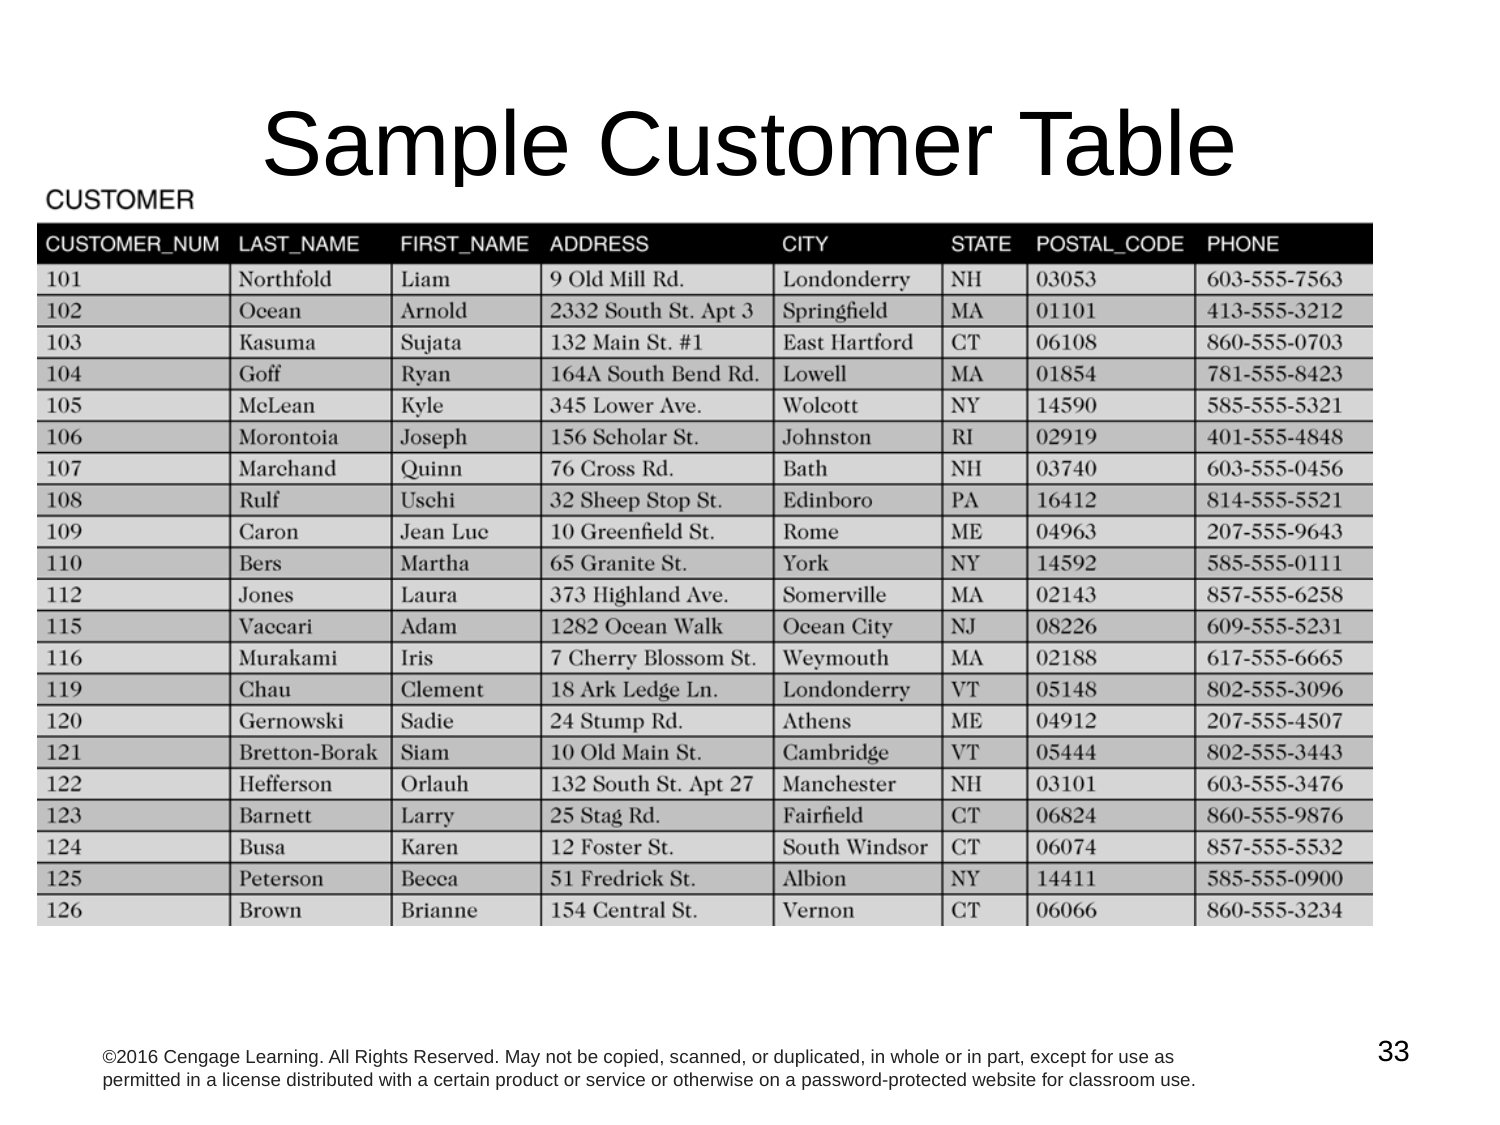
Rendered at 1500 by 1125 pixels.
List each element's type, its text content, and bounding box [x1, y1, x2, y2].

slide_number 33 [1074, 1024, 1426, 1103]
picture [37, 187, 1373, 926]
footer ©2016 Cengage Learning. All Rights Reserved. May not be copied, scanned, or duplicated, in whole or in part, except for use as permitted in a license distributed with a certain product or service or otherwise on a password-protected website for classroom use. [87, 1037, 1225, 1113]
title Sample Customer Table [75, 45, 1425, 233]
